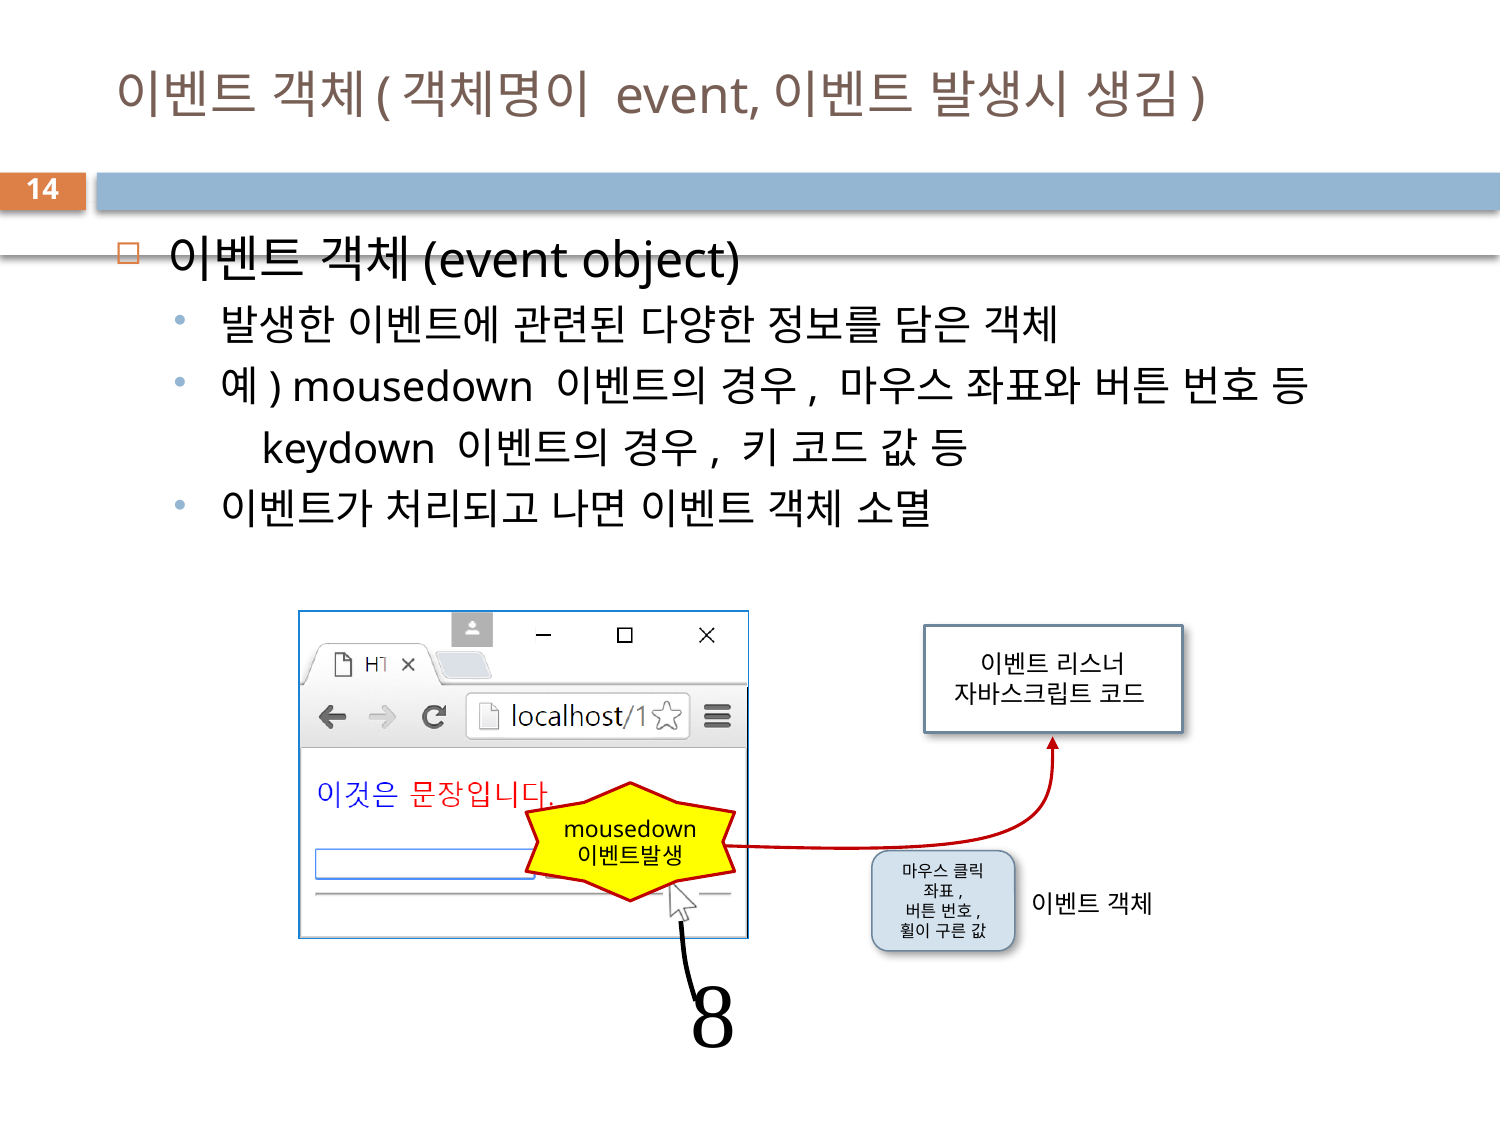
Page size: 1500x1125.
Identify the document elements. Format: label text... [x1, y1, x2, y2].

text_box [297, 610, 1183, 1075]
title 이벤트 객체(객체명이 event,이벤트 발생시 생김) [100, 37, 1438, 149]
slide_number 14 [0, 170, 87, 211]
list 이벤트 객체(event object) 발생한 이벤트에 관련된 다양한 정보를 담은 객체 예) mousedown 이벤트의 경우, 마우스 좌표와 버튼 번호 등 keydown 이벤트의 경우, 키 코드 값 등 이벤트가 처리되고 나면 이벤트 객체 소멸 [100, 219, 1438, 1047]
